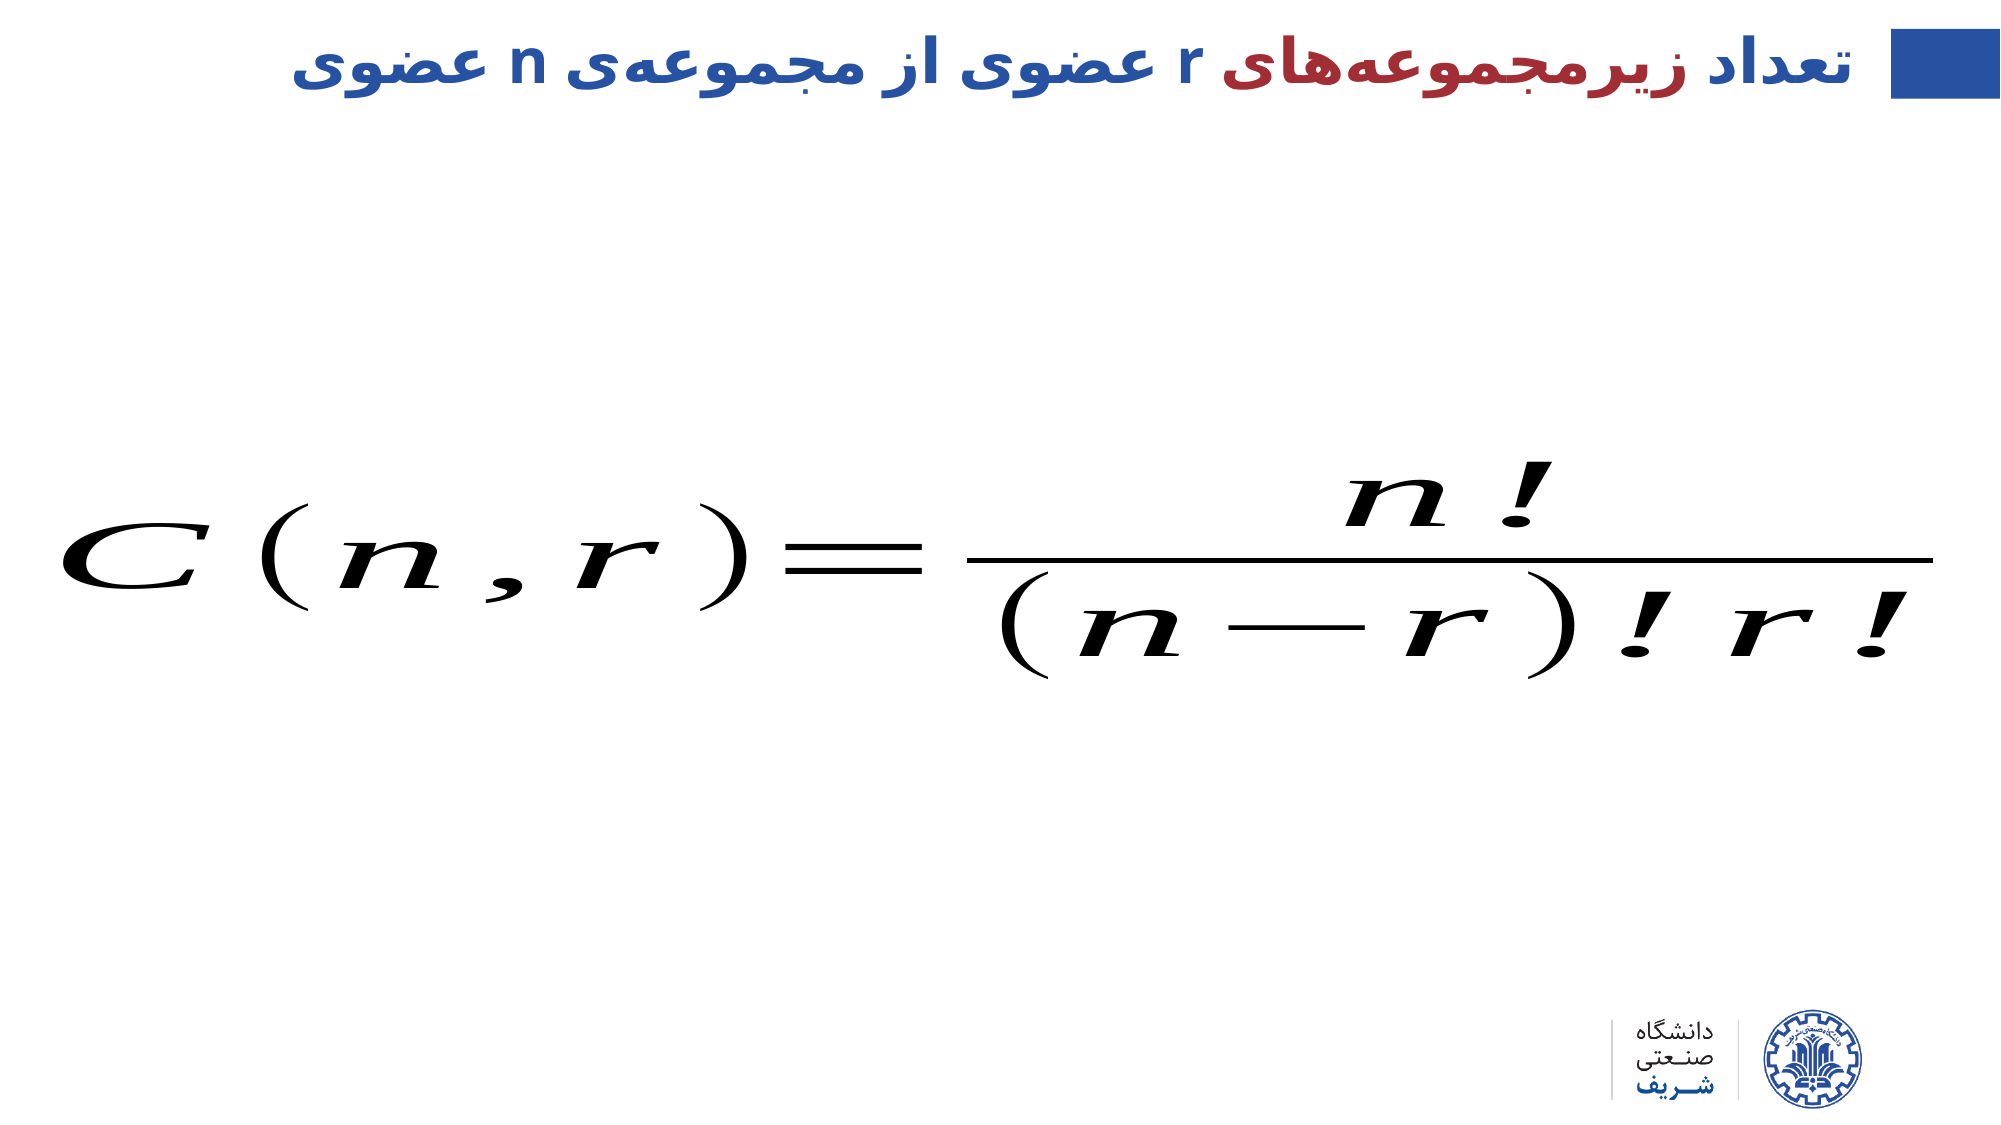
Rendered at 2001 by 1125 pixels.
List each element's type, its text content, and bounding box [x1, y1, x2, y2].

picture [1609, 1009, 1863, 1109]
list [48, 439, 1952, 686]
text_box تعداد زیرمجموعه‌های r عضوی از مجموعه‌ی n عضوی [137, 7, 1863, 121]
